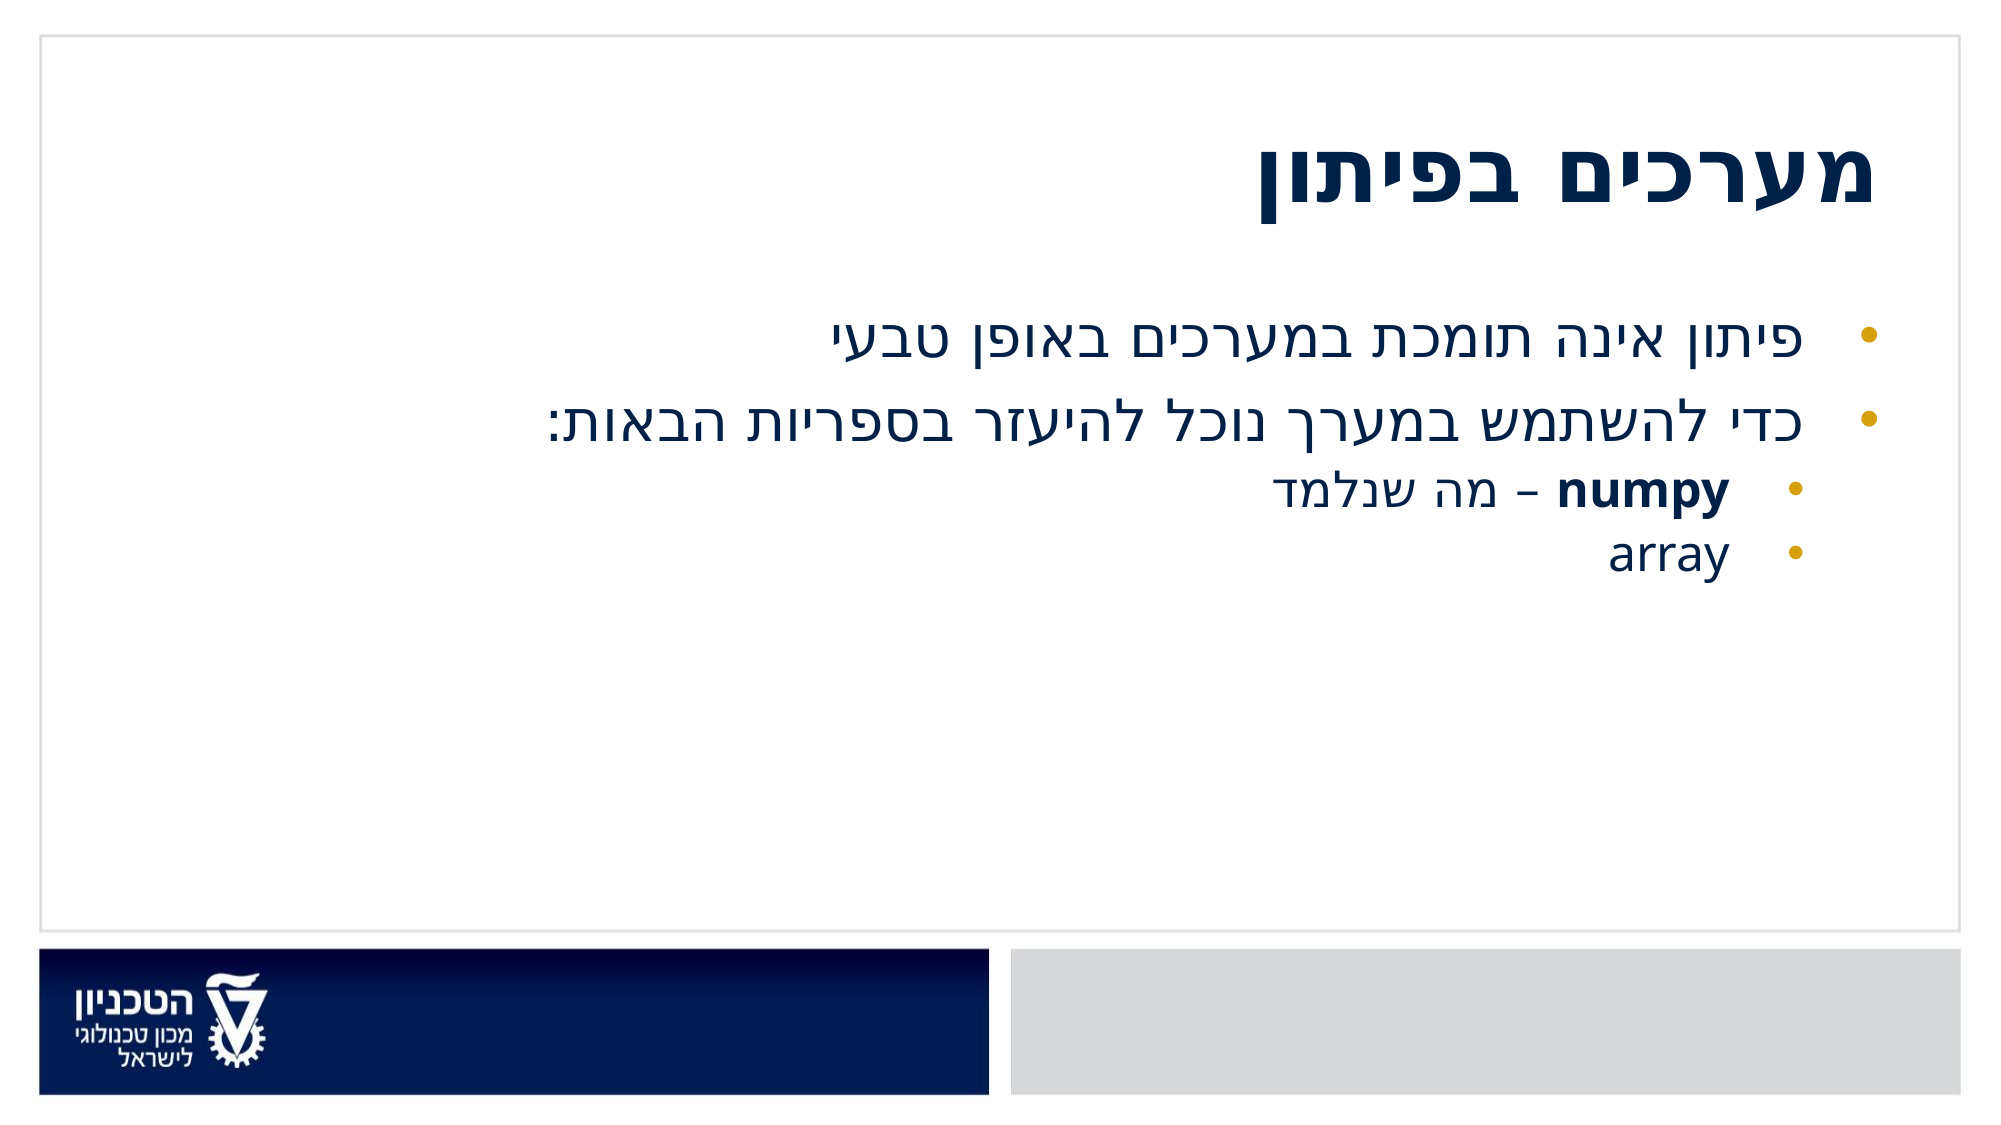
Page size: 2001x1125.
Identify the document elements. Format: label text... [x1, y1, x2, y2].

picture [0, 0, 2000, 1125]
list פיתון אינה תומכת במערכים באופן טבעי כדי להשתמש במערך נוכל להיעזר בספריות הבאות: numpy – מה שנלמד array [57, 299, 1933, 755]
list מערכים בפיתון [57, 59, 1933, 286]
